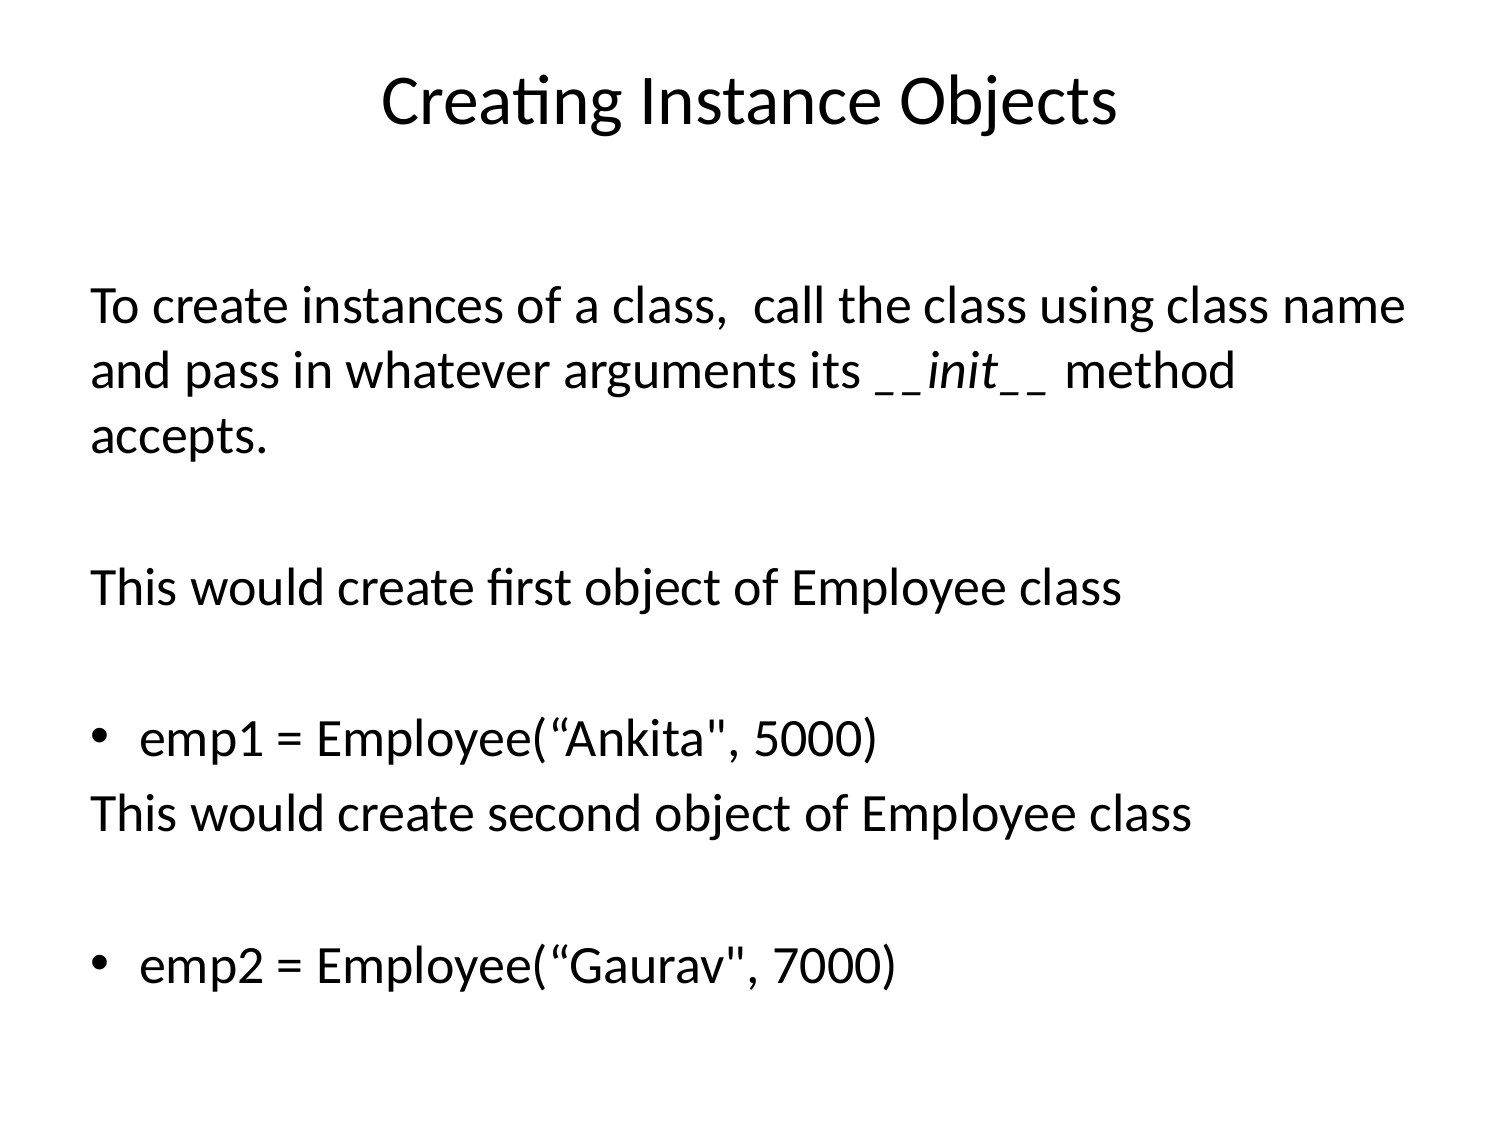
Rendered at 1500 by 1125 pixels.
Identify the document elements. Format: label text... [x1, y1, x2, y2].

title Creating Instance Objects [75, 45, 1425, 233]
list To create instances of a class, call the class using class name and pass in whatever arguments its __init__ method accepts. This would create first object of Employee class emp1 = Employee(“Ankita", 5000) This would create second object of Employee class emp2 = Employee(“Gaurav", 7000) [75, 262, 1425, 1005]
